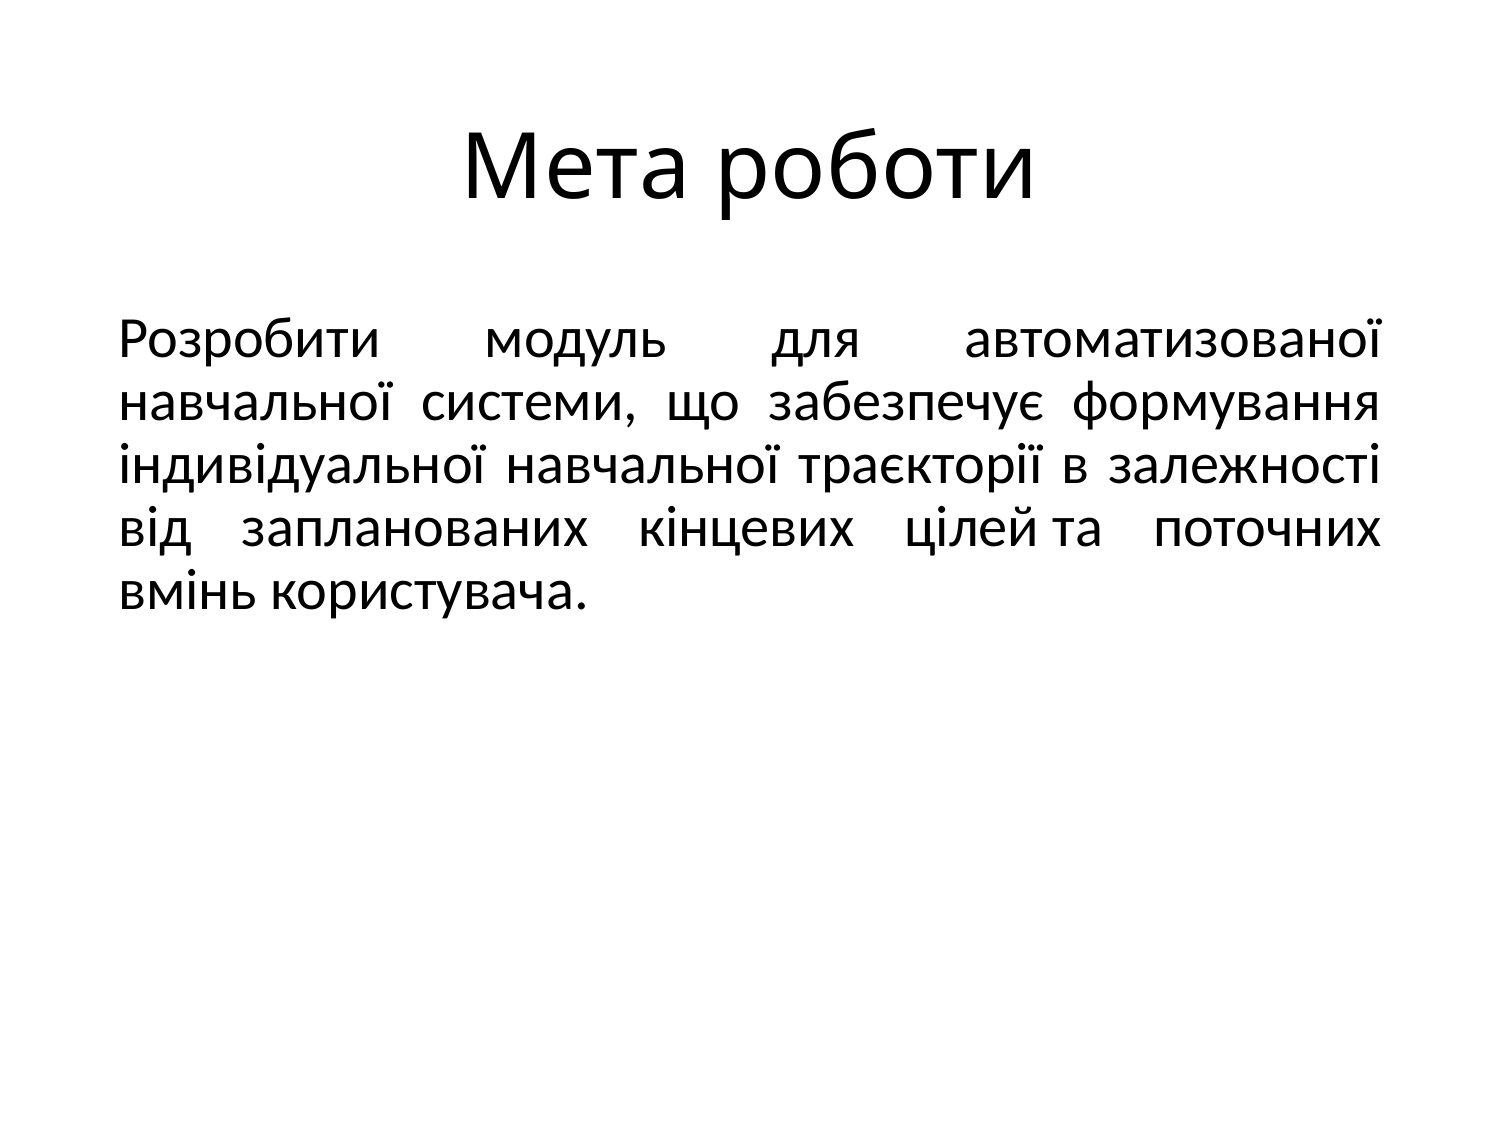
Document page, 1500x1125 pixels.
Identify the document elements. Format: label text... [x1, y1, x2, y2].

title Мета роботи [103, 59, 1397, 278]
list Розробити модуль для автоматизованої навчальної системи, що забезпечує формування індивідуальної навчальної траєкторії в залежності від запланованих кінцевих цілей та поточних вмінь користувача. [103, 299, 1397, 1014]
